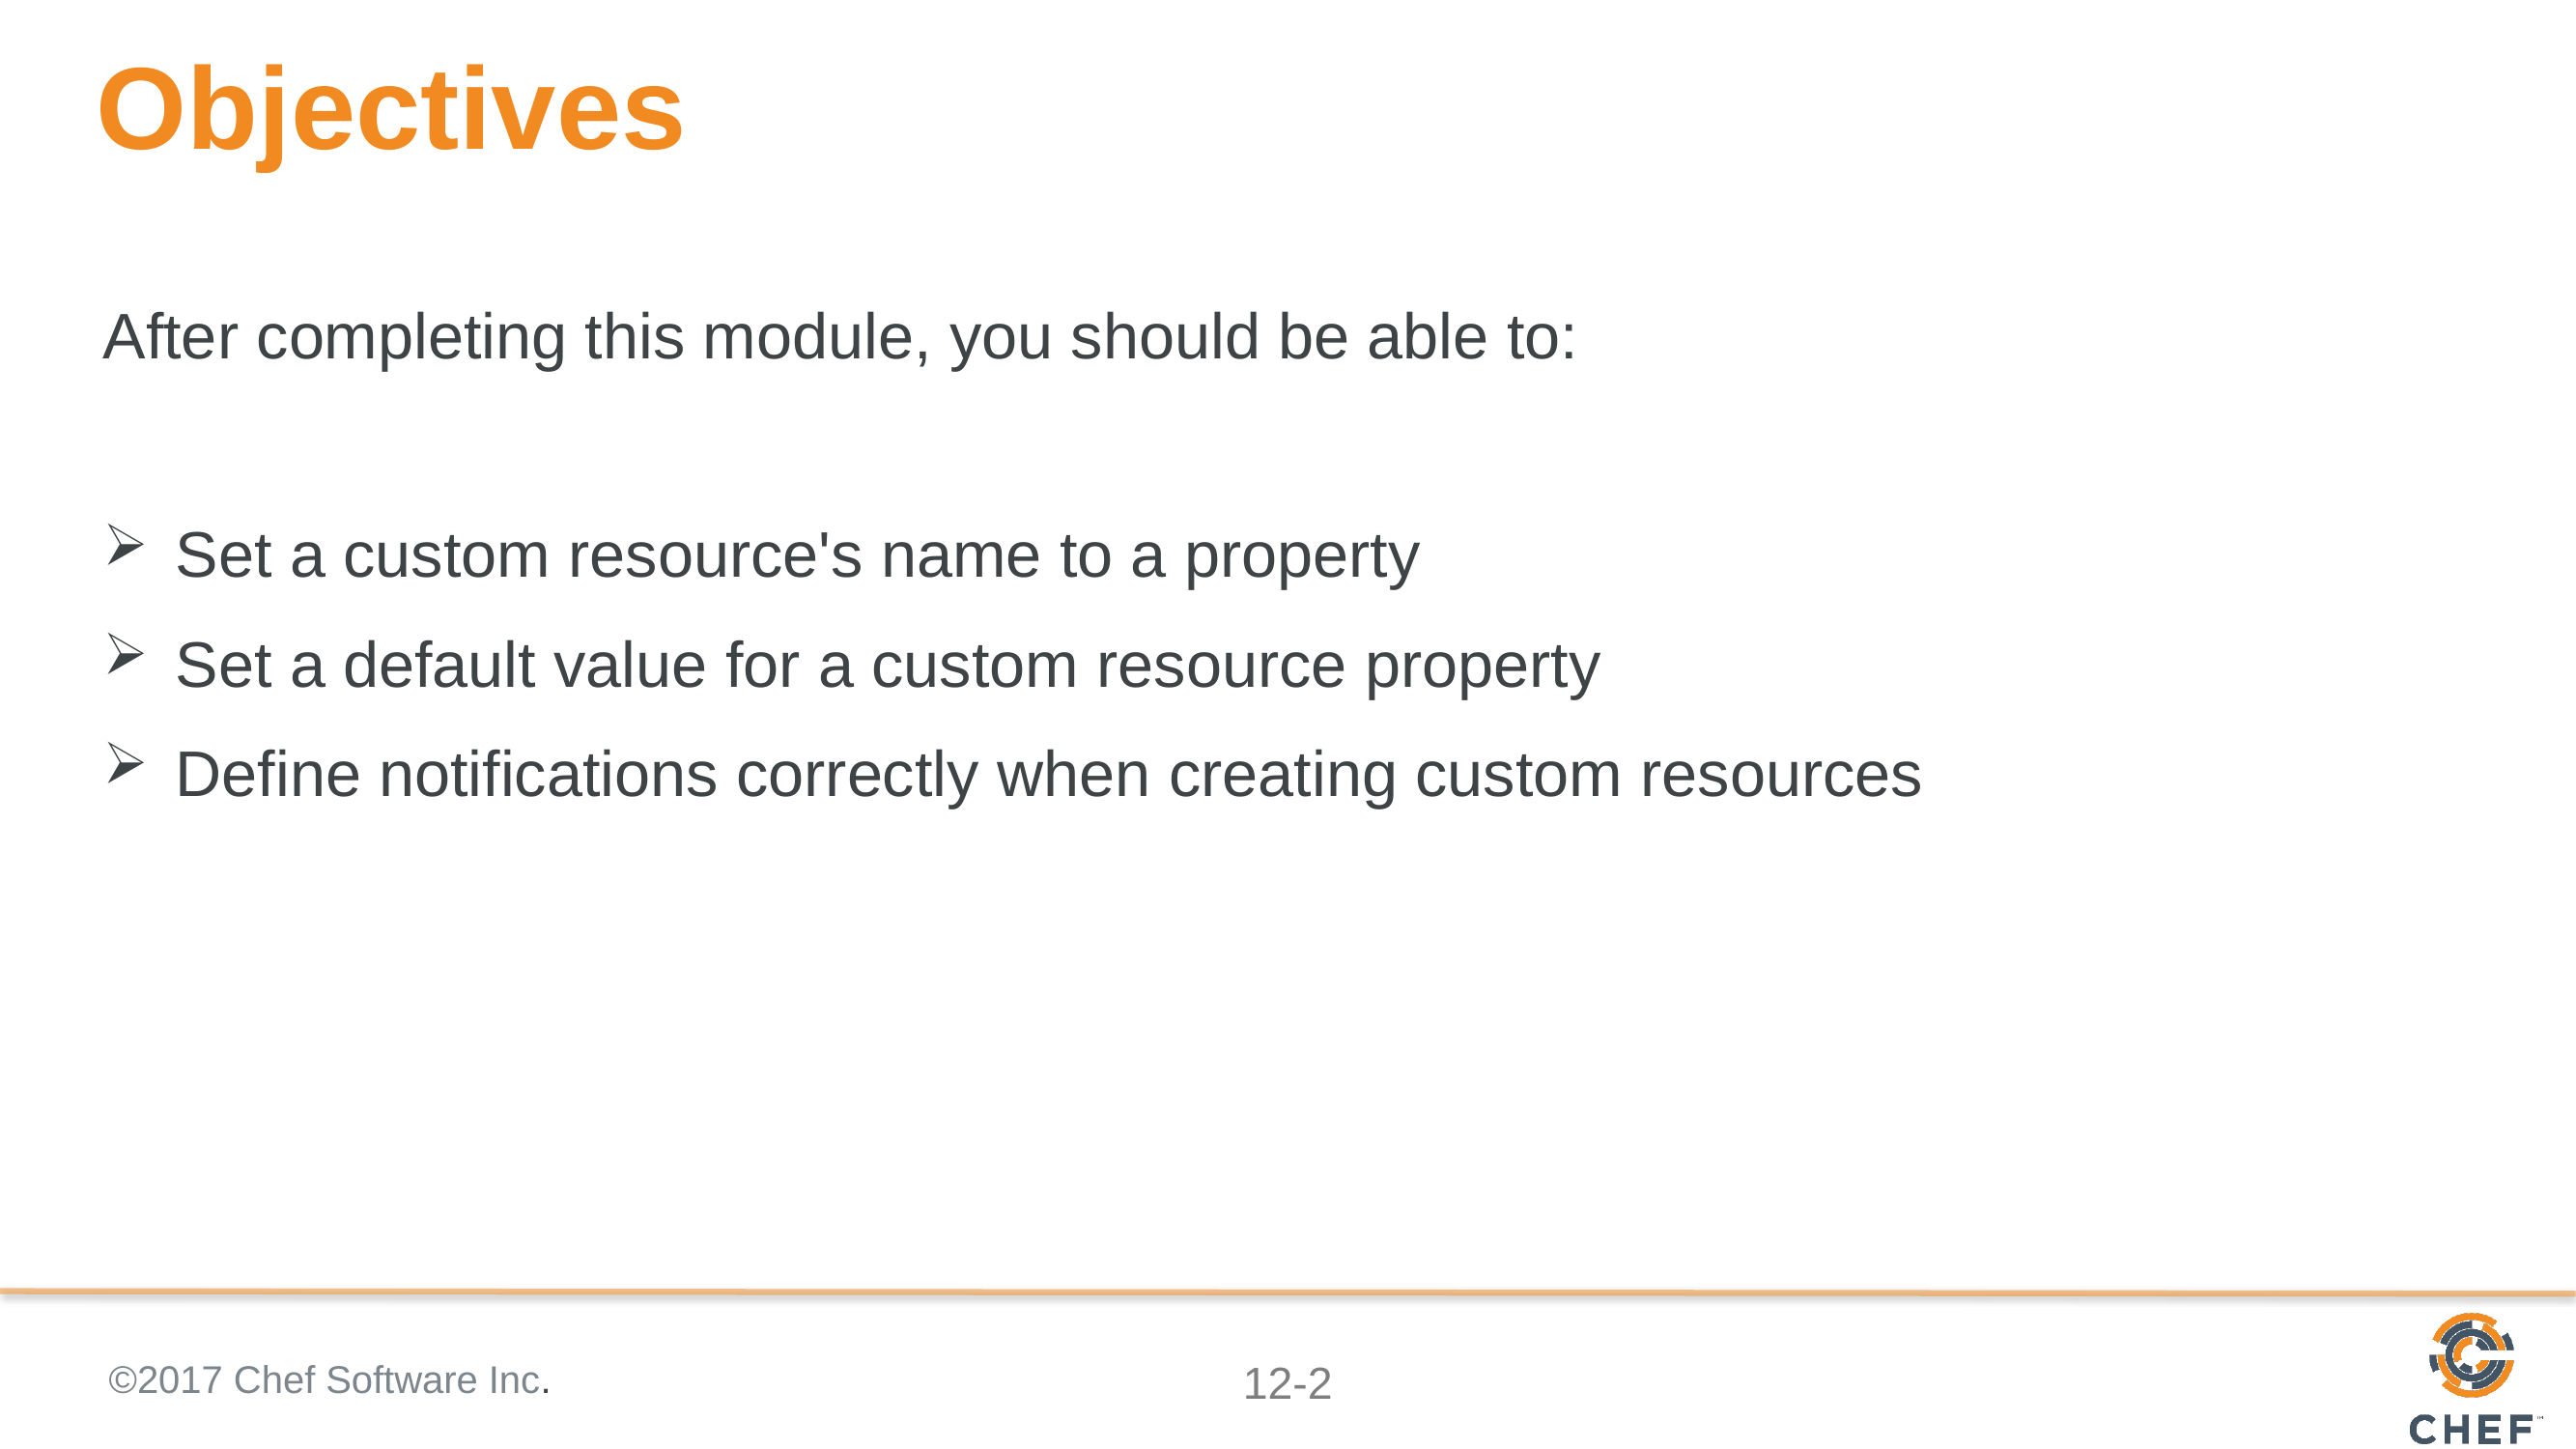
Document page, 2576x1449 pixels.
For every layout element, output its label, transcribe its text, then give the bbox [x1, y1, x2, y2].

title Objectives [96, 48, 2463, 180]
list After completing this module, you should be able to: Set a custom resource's name to a property Set a default value for a custom resource property Define notifications correctly when creating custom resources [102, 294, 2464, 1142]
picture [2399, 1297, 2551, 1449]
